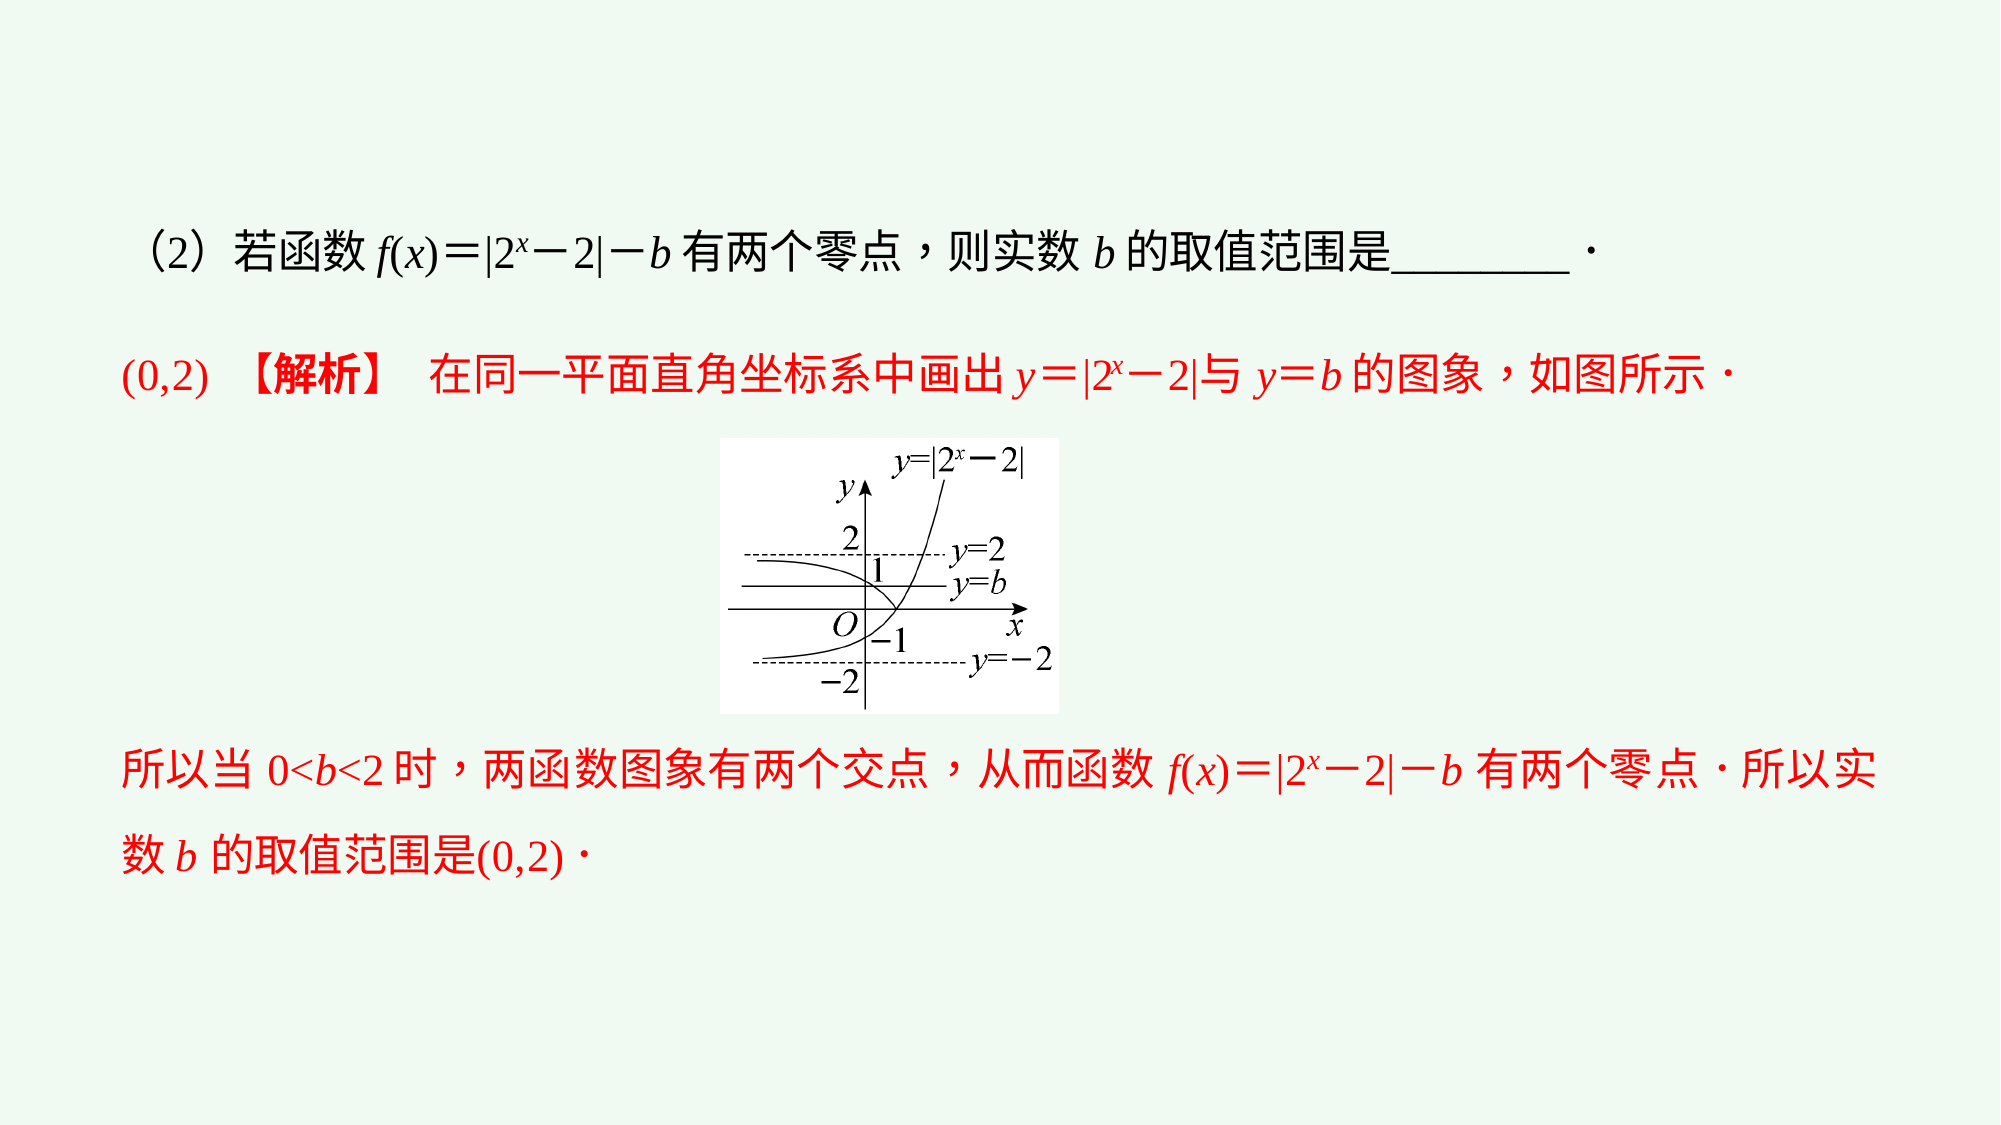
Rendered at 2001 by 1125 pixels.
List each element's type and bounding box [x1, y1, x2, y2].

picture [720, 438, 1059, 714]
text_box [121, 345, 1879, 983]
text_box [122, 222, 1881, 315]
